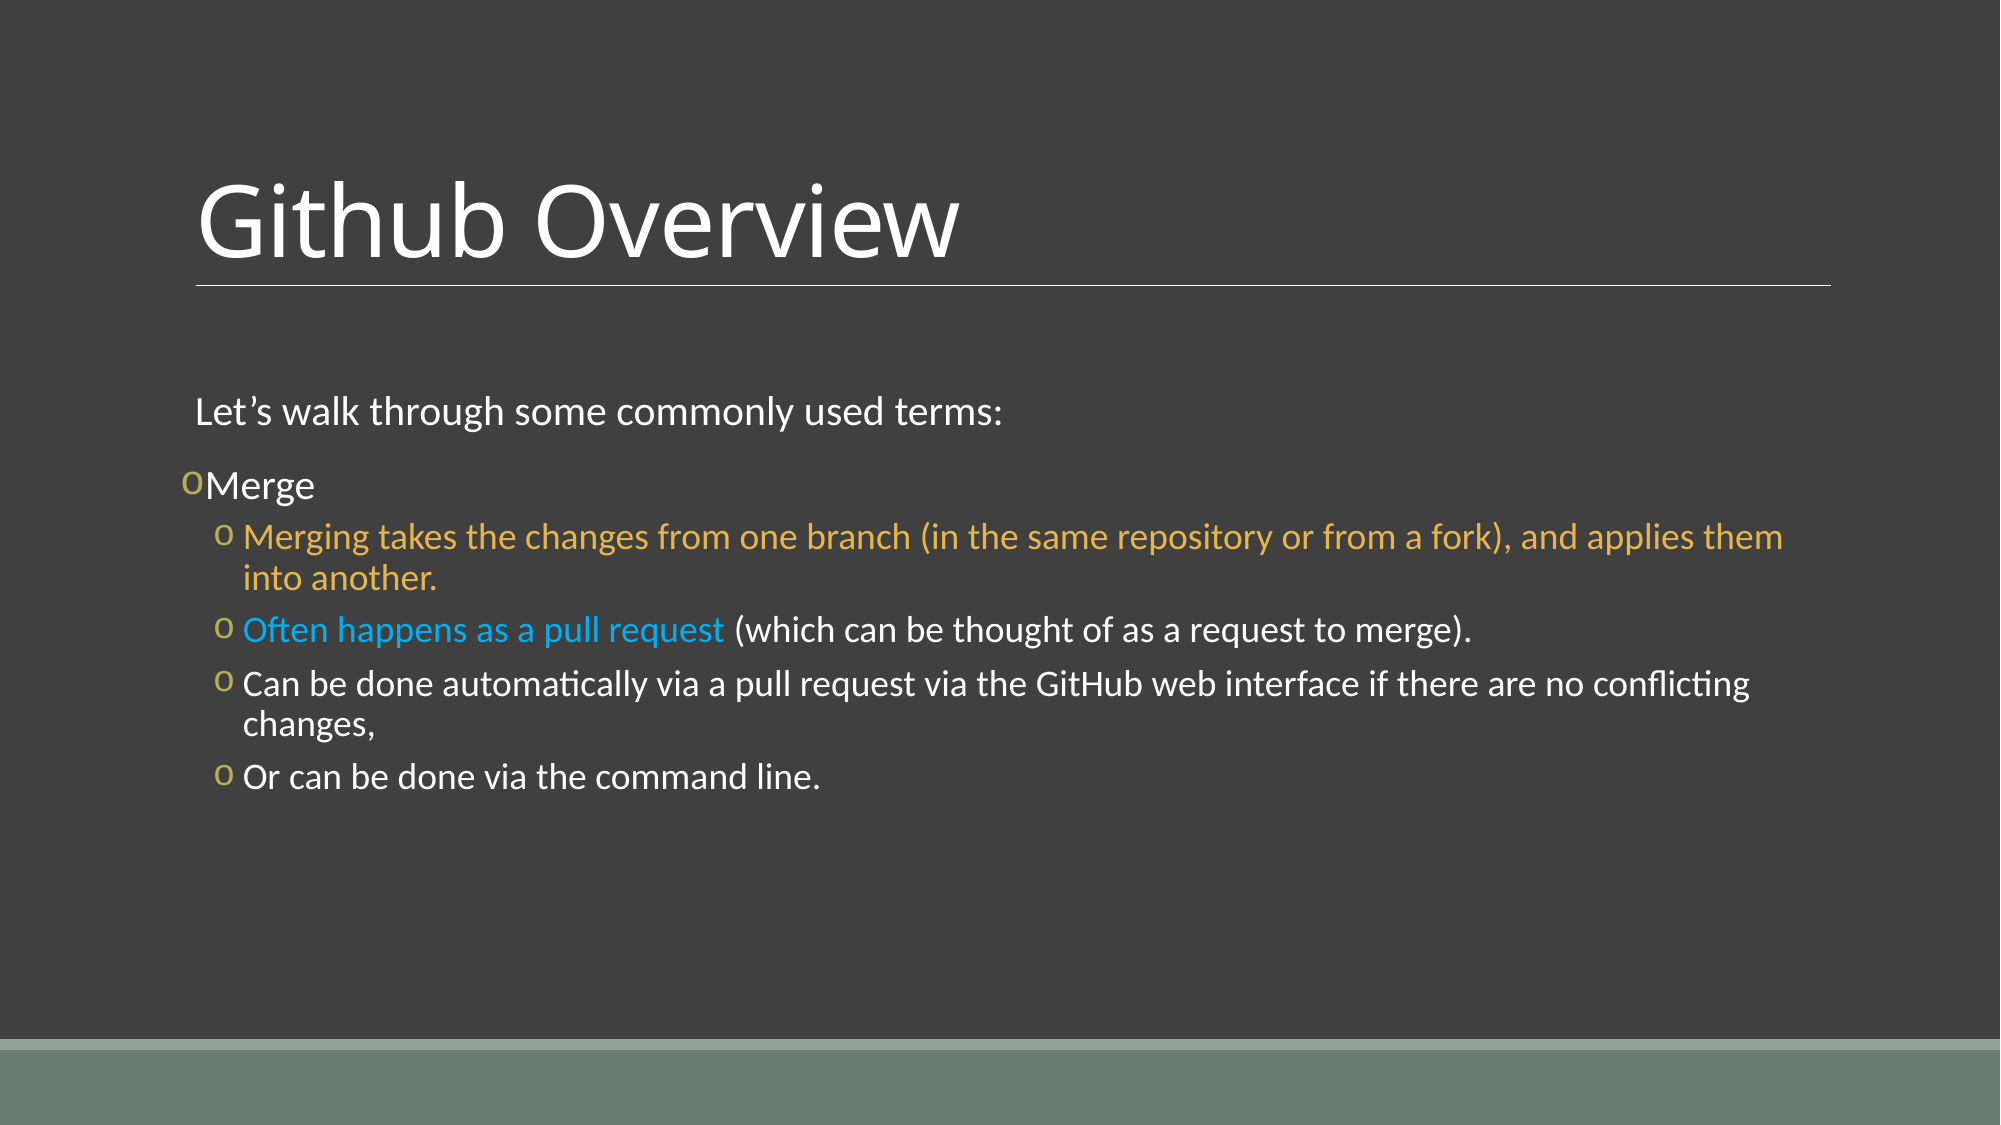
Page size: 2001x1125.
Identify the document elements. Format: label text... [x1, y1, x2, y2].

title Github Overview [180, 47, 1830, 285]
list Let’s walk through some commonly used terms: Merge Merging takes the changes from one branch (in the same repository or from a fork), and applies them into another. Often happens as a pull request (which can be thought of as a request to merge). Can be done automatically via a pull request via the GitHub web interface if there are no conflicting changes, Or can be done via the command line. [180, 302, 1830, 963]
